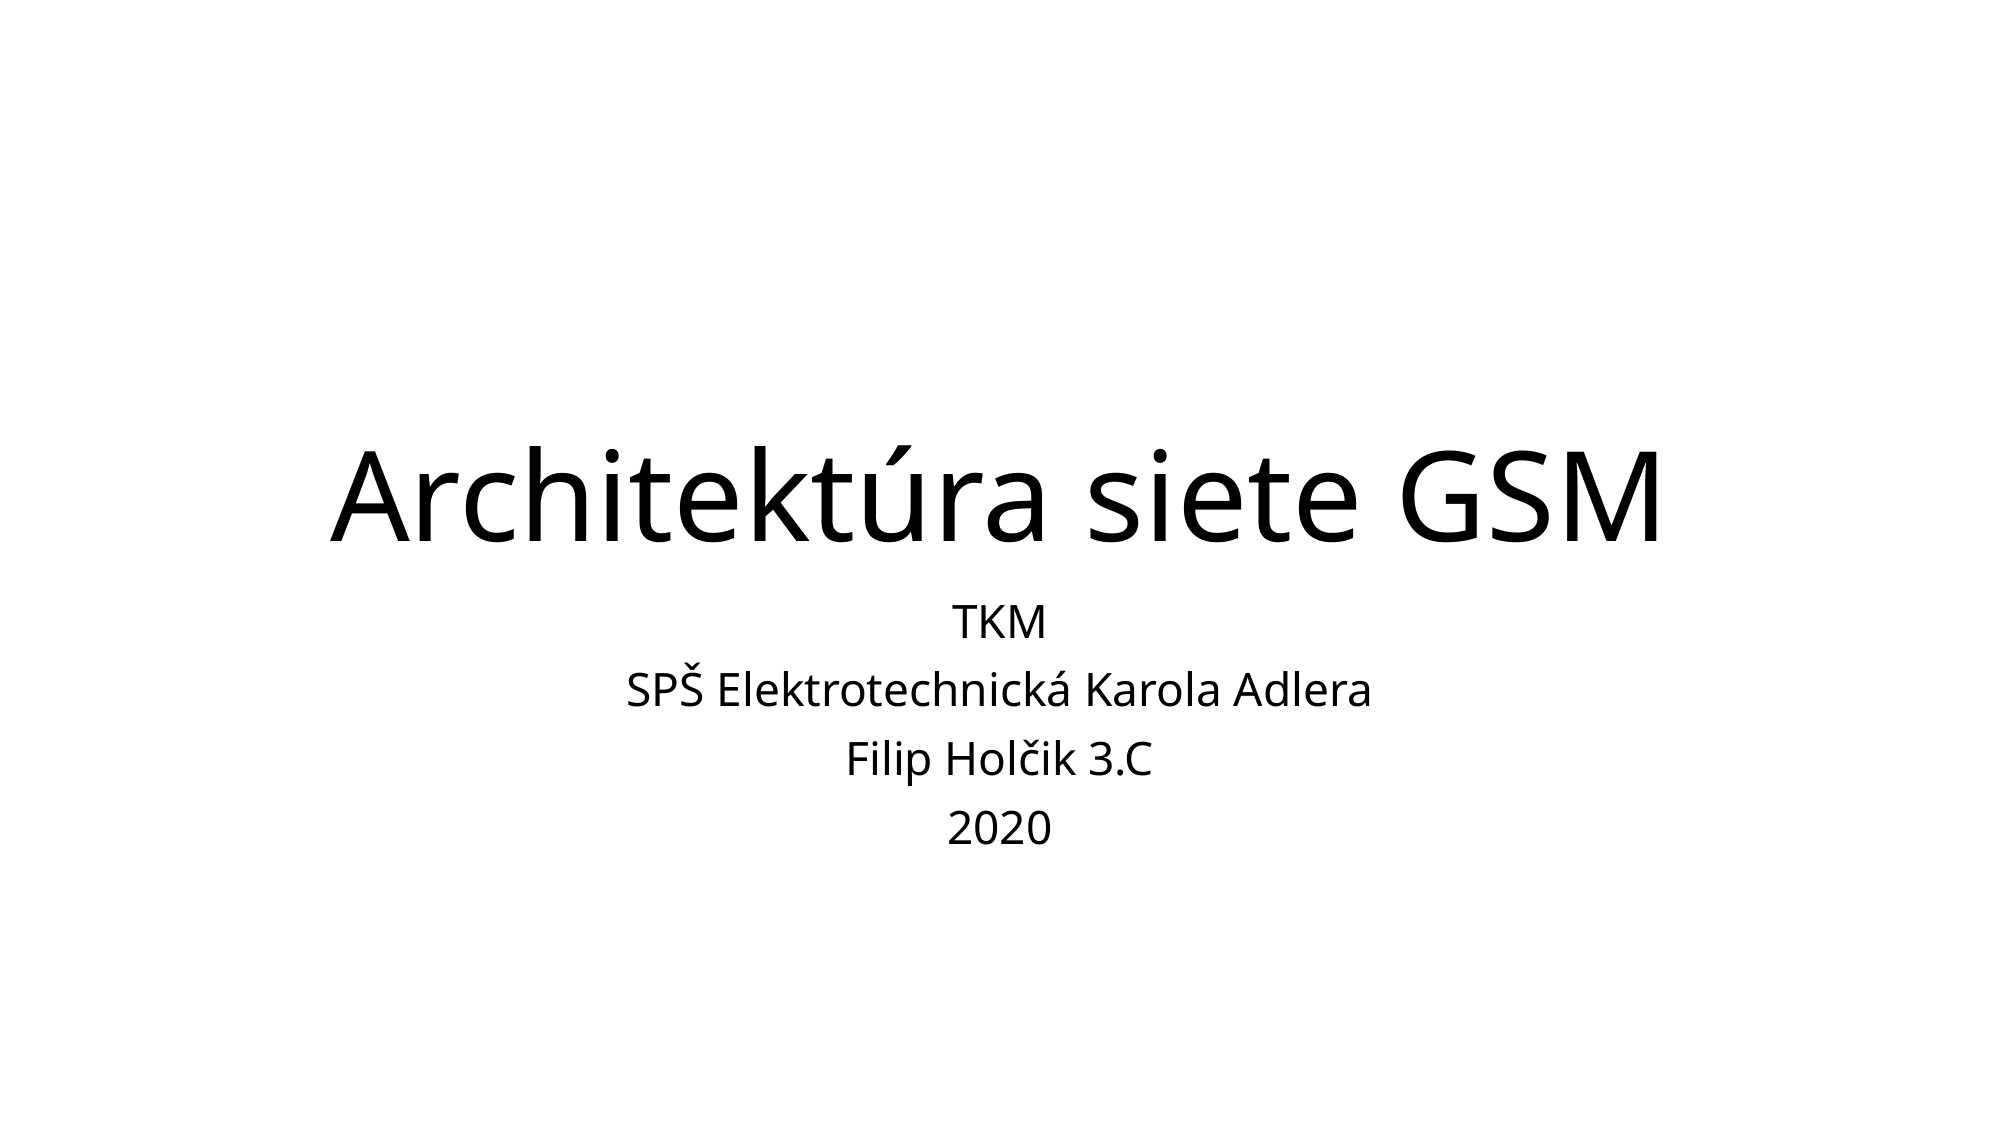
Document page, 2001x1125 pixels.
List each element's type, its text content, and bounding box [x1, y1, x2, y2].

subtitle TKM SPŠ Elektrotechnická Karola Adlera Filip Holčik 3.C 2020 [249, 590, 1750, 863]
title Architektúra siete GSM [249, 184, 1750, 576]
